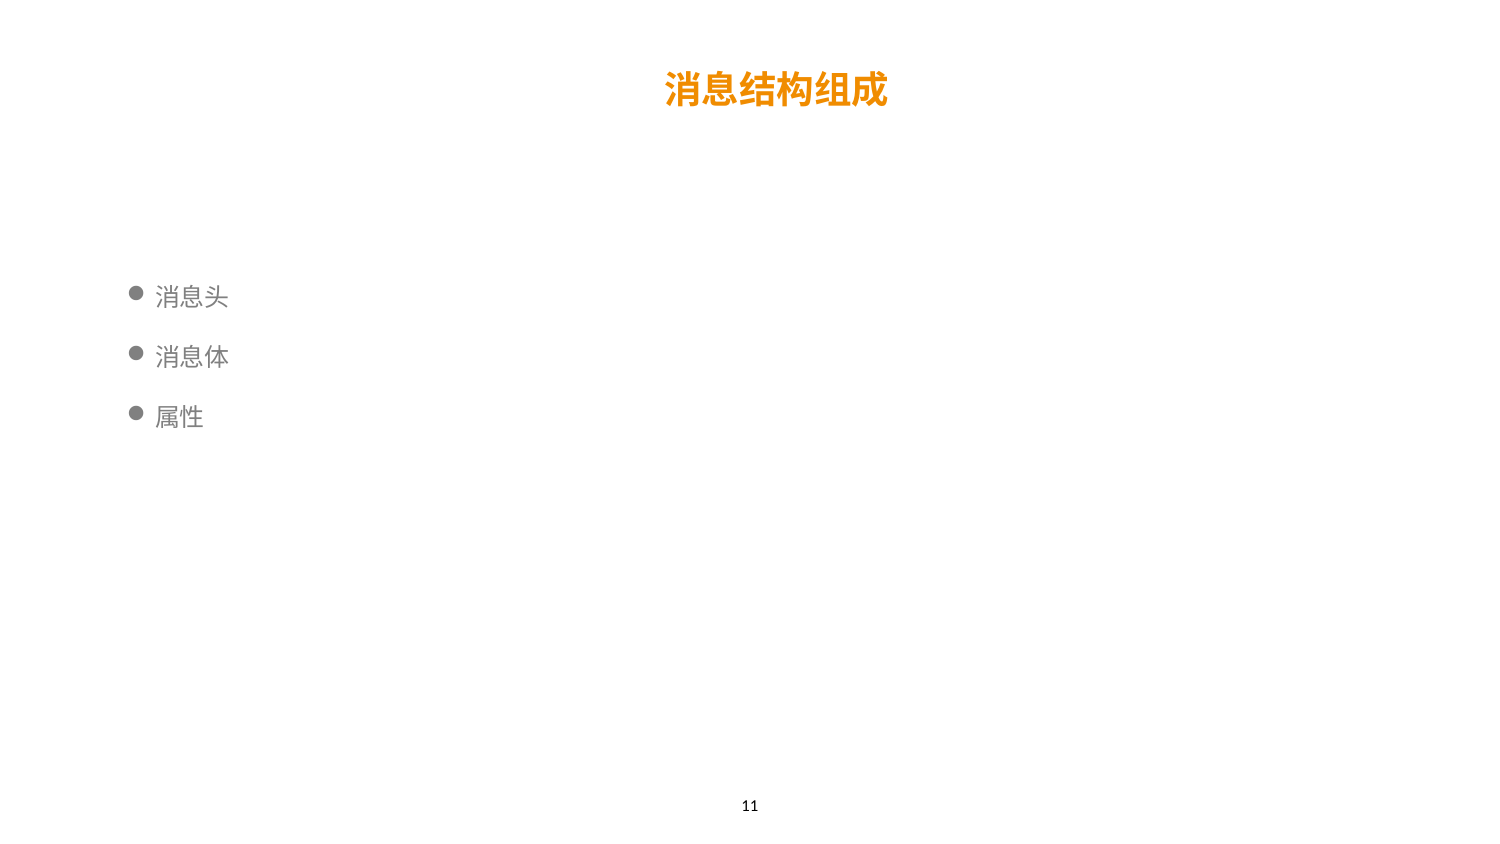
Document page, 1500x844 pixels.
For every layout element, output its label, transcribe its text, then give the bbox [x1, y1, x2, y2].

text_box 消息头 消息体 属性 [112, 244, 1223, 439]
text_box 消息结构组成 [567, 58, 987, 119]
